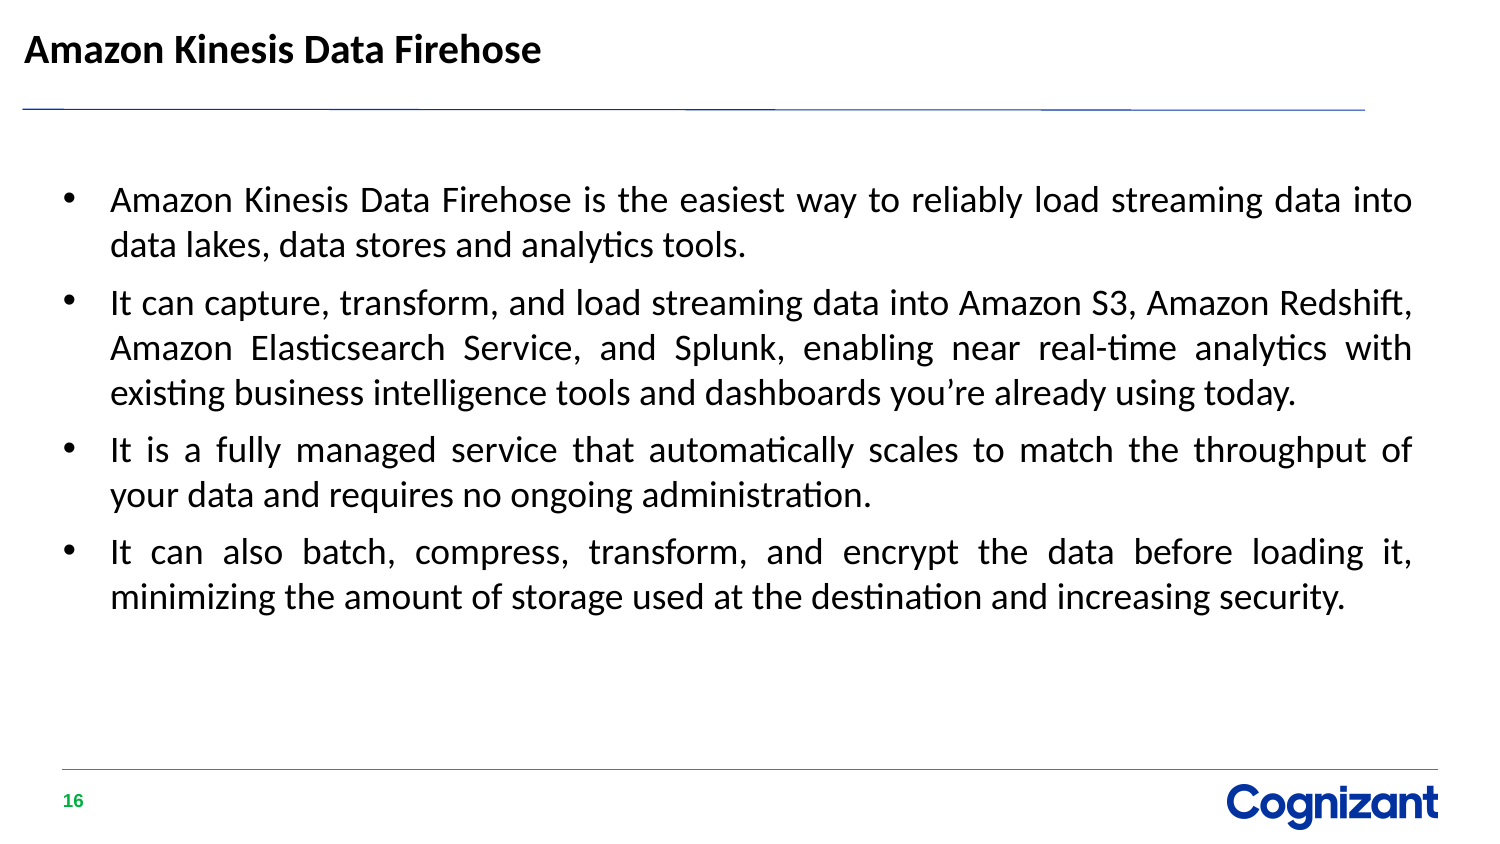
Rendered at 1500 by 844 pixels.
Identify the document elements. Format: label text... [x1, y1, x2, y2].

text_box 16 [63, 787, 101, 813]
picture [1227, 784, 1438, 830]
list Amazon Kinesis Data Firehose is the easiest way to reliably load streaming data into data lakes, data stores and analytics tools. It can capture, transform, and load streaming data into Amazon S3, Amazon Redshift, Amazon Elasticsearch Service, and Splunk, enabling near real-time analytics with existing business intelligence tools and dashboards you’re already using today. It is a fully managed service that automatically scales to match the throughput of your data and requires no ongoing administration. It can also batch, compress, transform, and encrypt the data before loading it, minimizing the amount of storage used at the destination and increasing security. [63, 174, 1415, 693]
title Amazon Kinesis Data Firehose [24, 27, 1400, 85]
